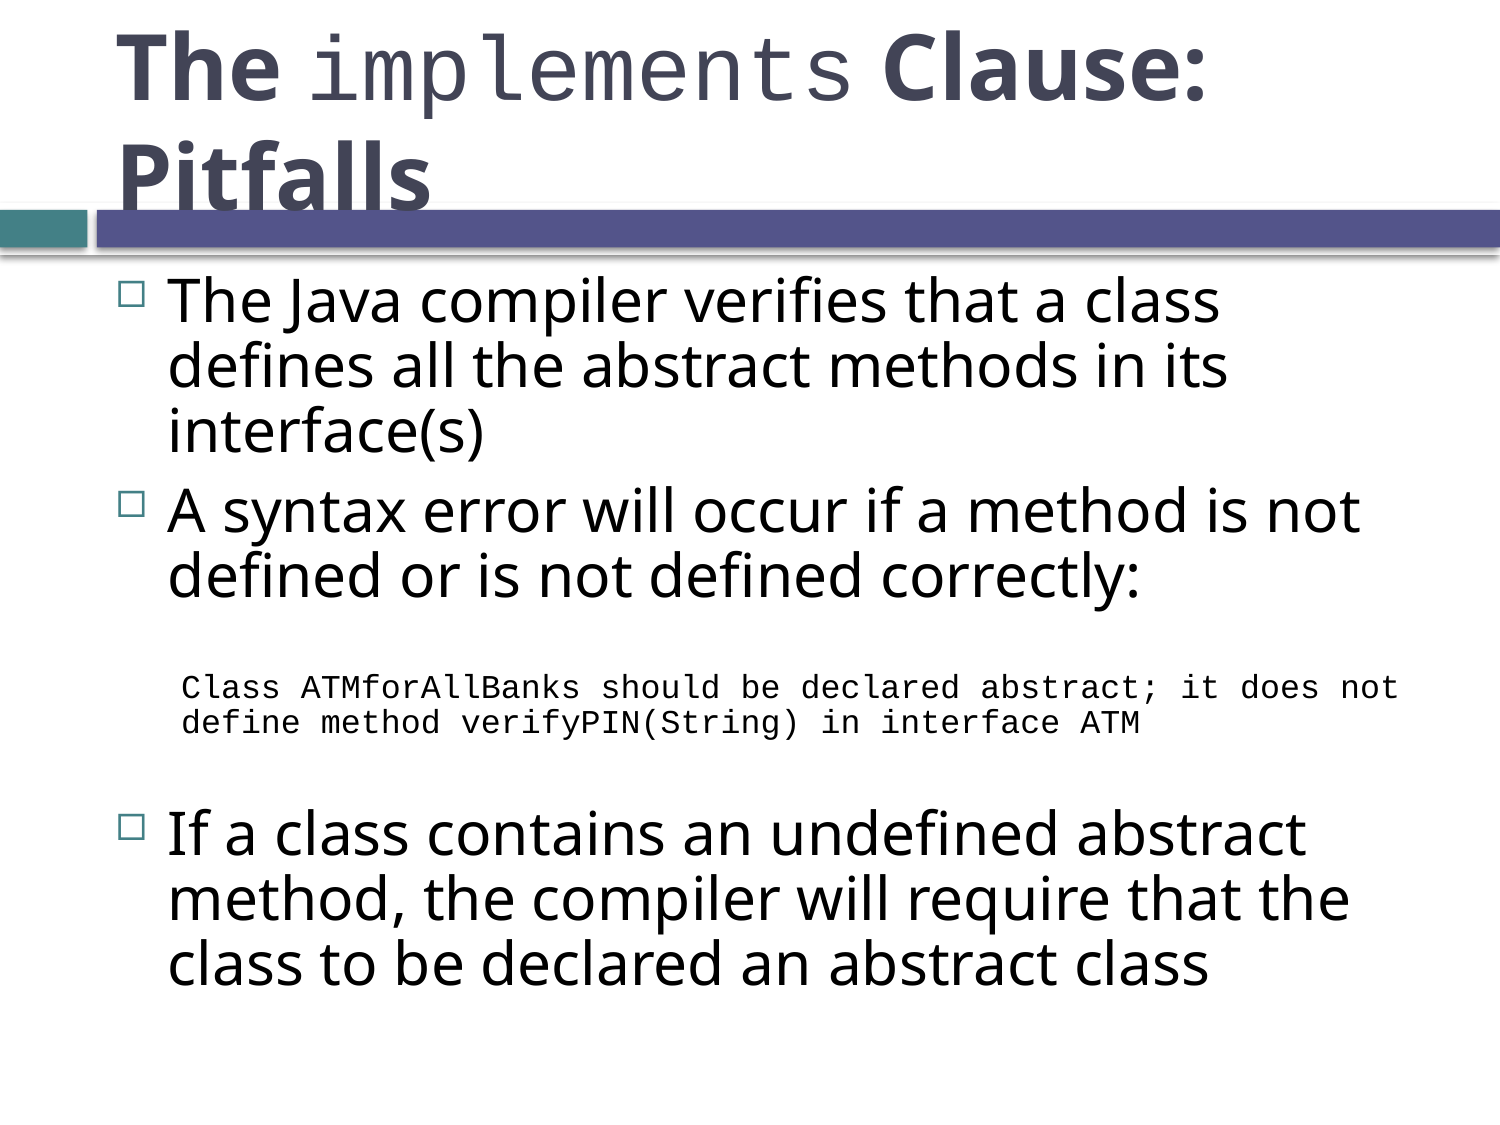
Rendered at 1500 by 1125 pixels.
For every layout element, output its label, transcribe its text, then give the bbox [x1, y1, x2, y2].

title The implements Clause: Pitfalls [100, 37, 1439, 201]
list The Java compiler verifies that a class defines all the abstract methods in its interface(s) A syntax error will occur if a method is not defined or is not defined correctly: Class ATMforAllBanks should be declared abstract; it does not define method verifyPIN(String) in interface ATM If a class contains an undefined abstract method, the compiler will require that the class to be declared an abstract class [100, 262, 1439, 1001]
